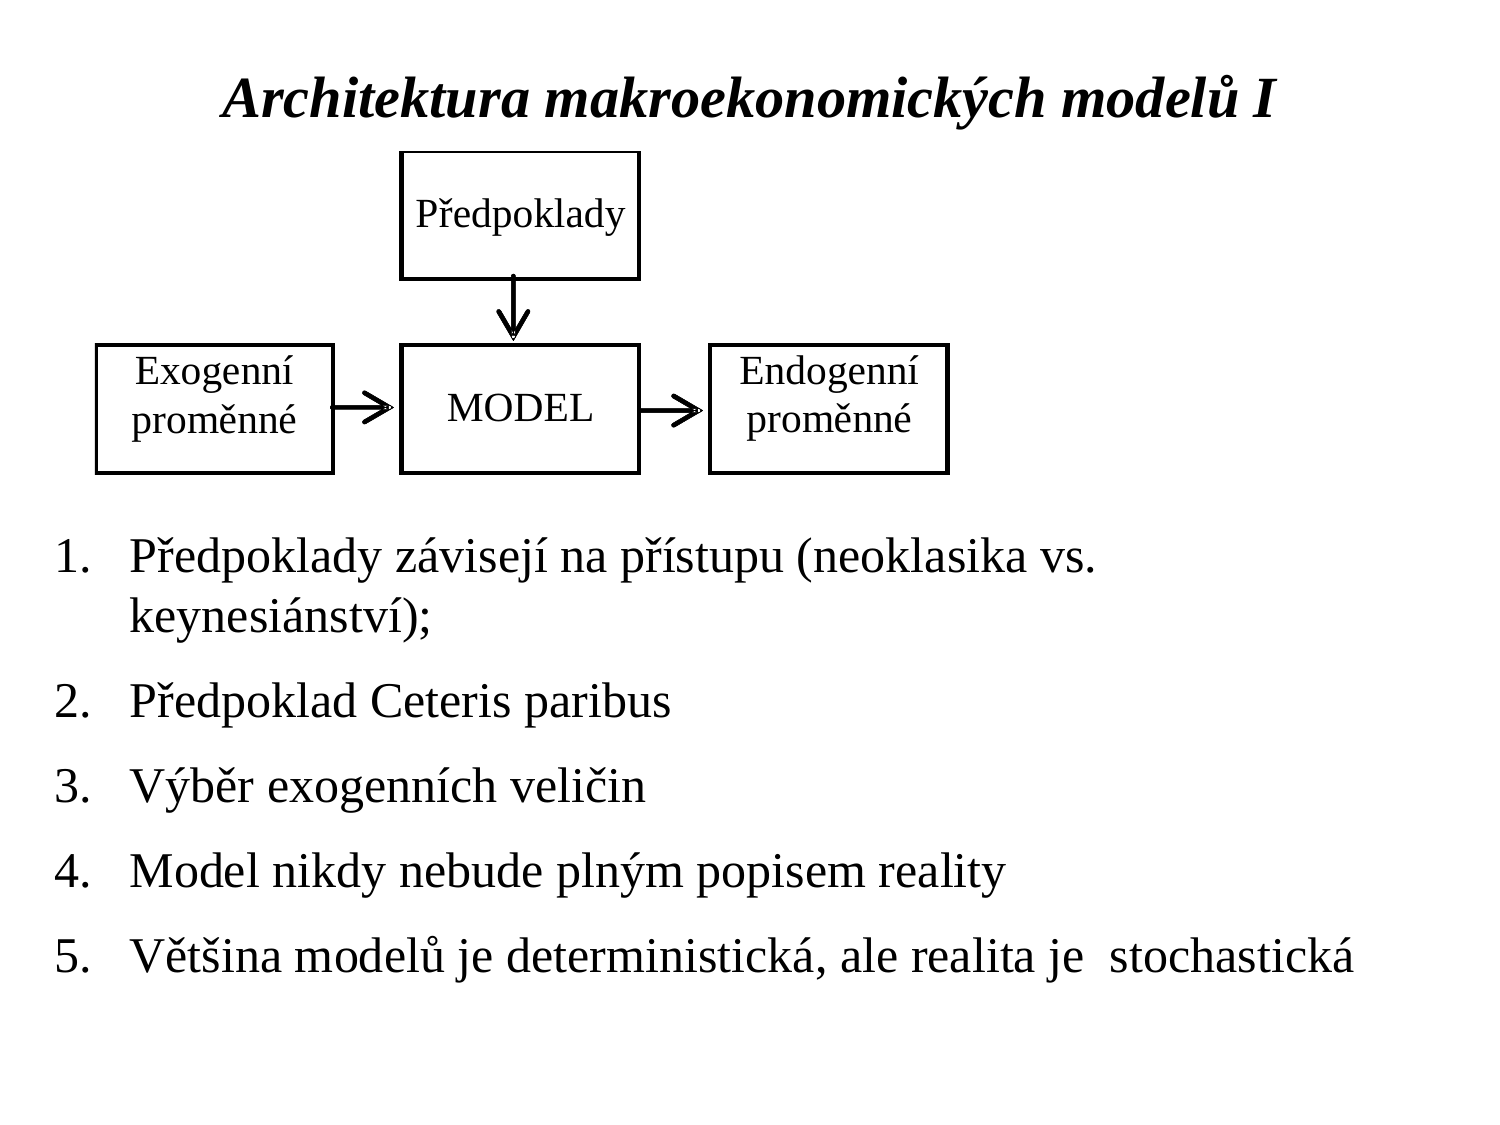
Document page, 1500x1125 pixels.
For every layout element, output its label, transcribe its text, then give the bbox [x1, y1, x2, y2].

text_box Architektura makroekonomických modelů I [112, 0, 1388, 188]
text_box Předpoklady závisejí na přístupu (neoklasika vs. keynesiánství); Předpoklad Ceteris paribus Výběr exogenních veličin Model nikdy nebude plným popisem reality Většina modelů je deterministická, ale realita je stochastická [39, 515, 1415, 990]
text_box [94, 150, 953, 477]
